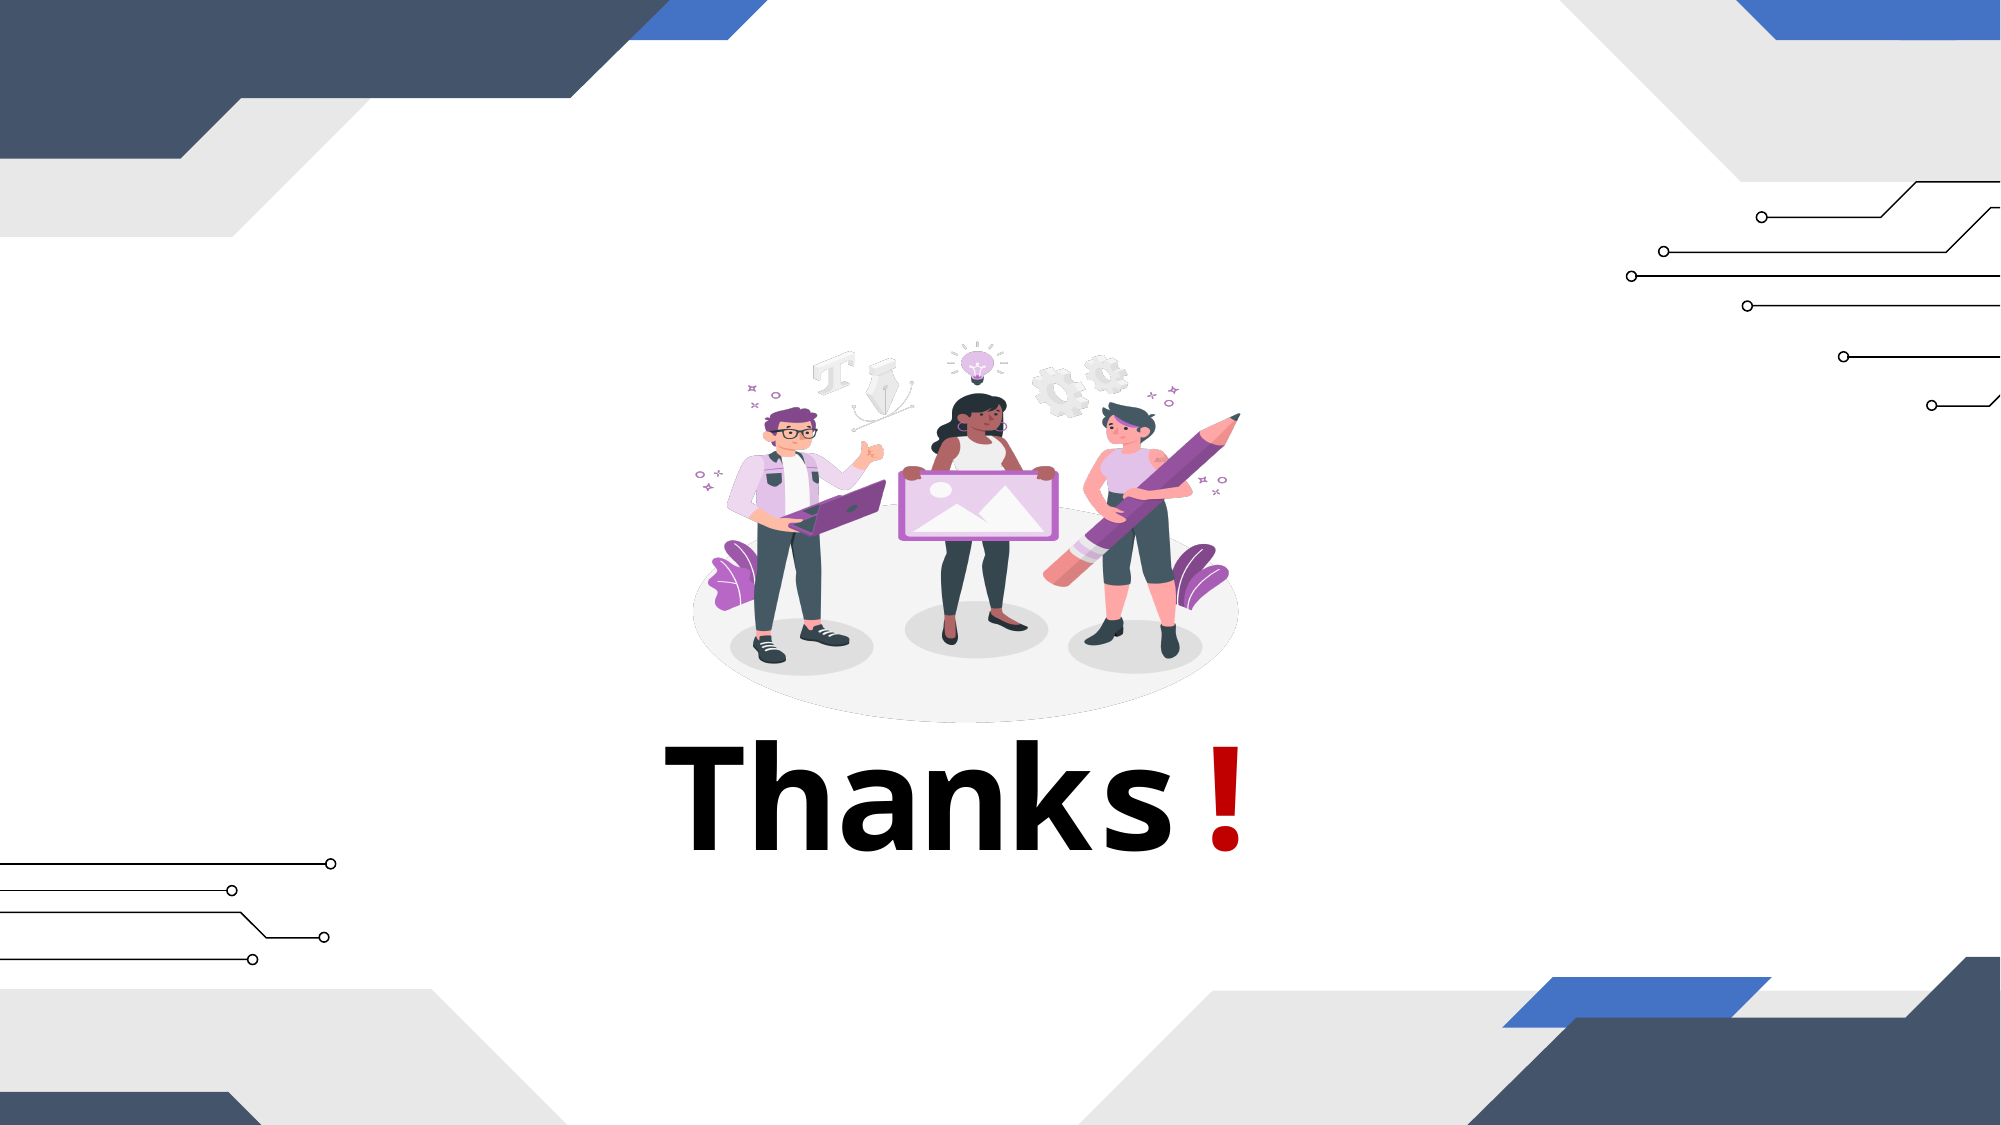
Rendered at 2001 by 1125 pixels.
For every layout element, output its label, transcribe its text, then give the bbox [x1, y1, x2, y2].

title Thanks! [352, 492, 1579, 902]
picture [675, 321, 1256, 731]
